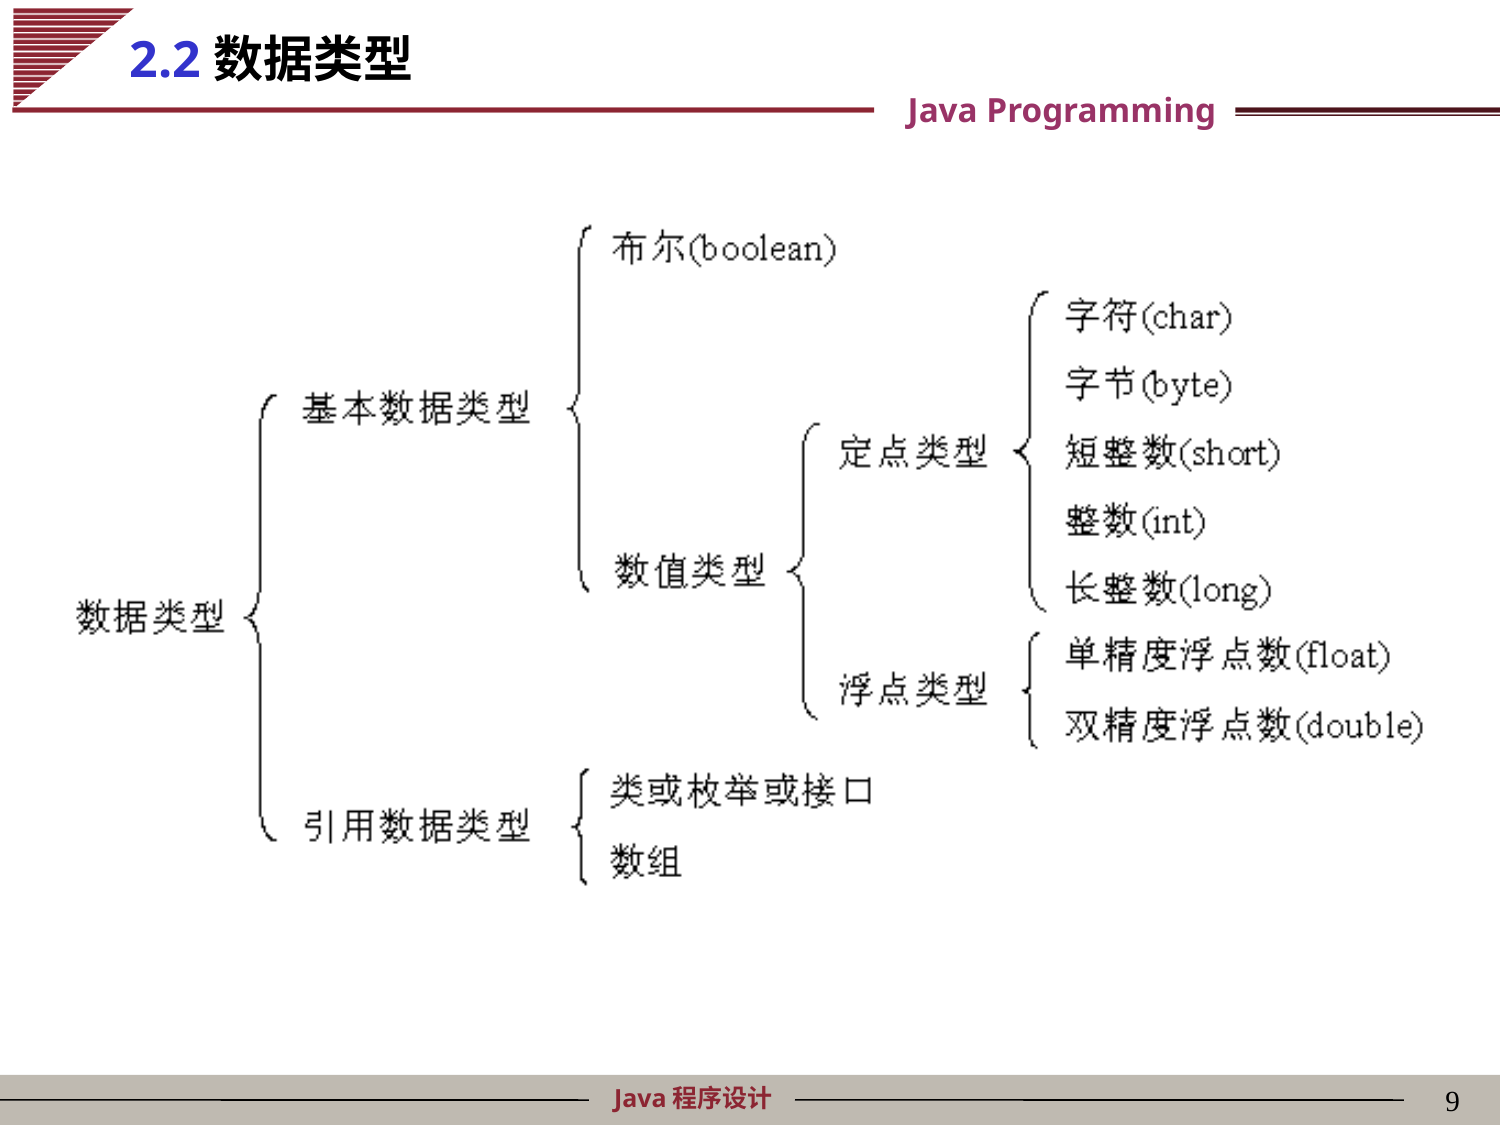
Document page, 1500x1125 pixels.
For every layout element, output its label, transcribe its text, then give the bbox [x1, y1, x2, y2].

picture [12, 7, 875, 114]
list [64, 219, 1436, 899]
picture [1235, 107, 1500, 116]
title 2.2数据类型 [114, 20, 1390, 96]
